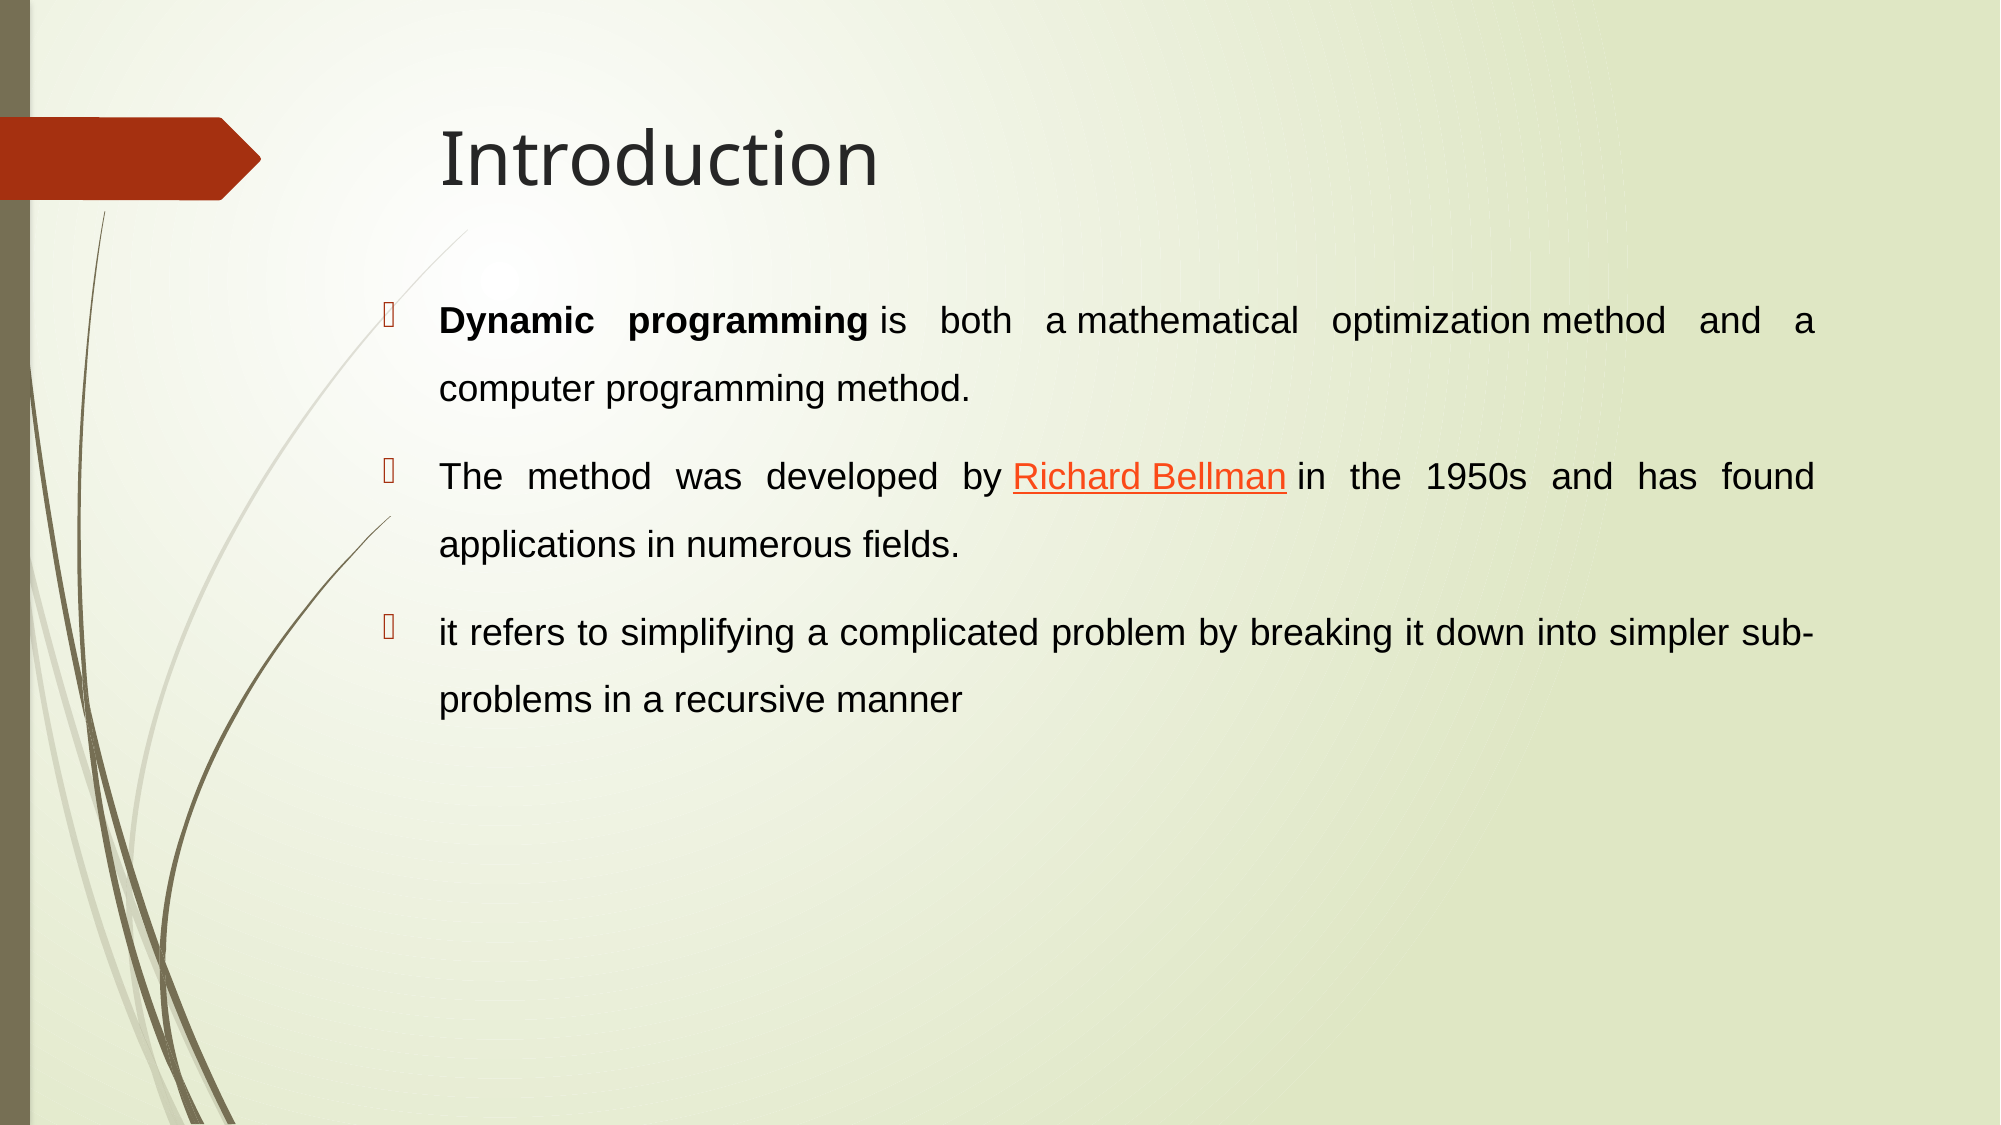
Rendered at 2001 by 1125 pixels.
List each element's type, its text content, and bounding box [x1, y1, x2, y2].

title Introduction [425, 102, 1888, 313]
list Dynamic programming is both a mathematical optimization method and a computer programming method. The method was developed by Richard Bellman in the 1950s and has found applications in numerous fields. it refers to simplifying a complicated problem by breaking it down into simpler sub-problems in a recursive manner [367, 266, 1831, 970]
